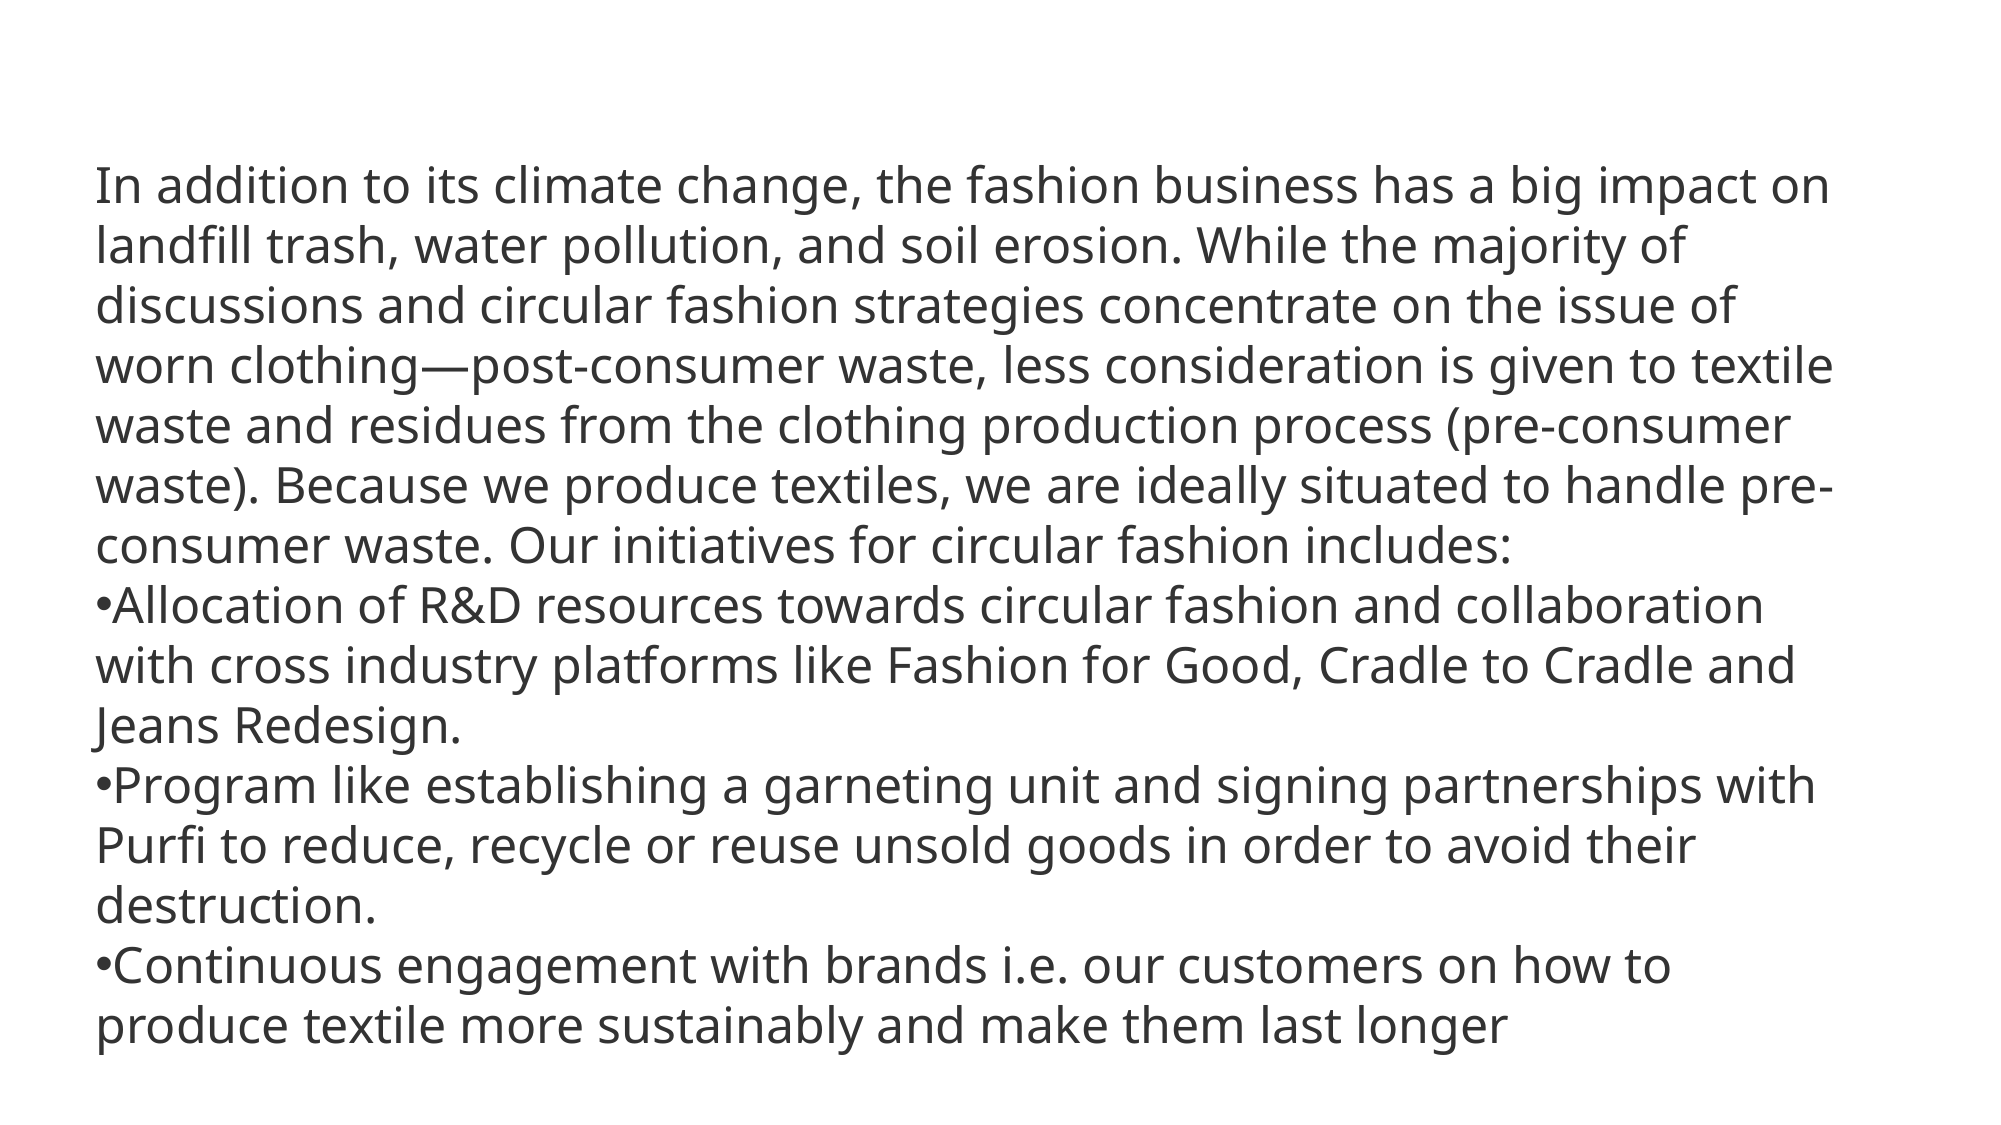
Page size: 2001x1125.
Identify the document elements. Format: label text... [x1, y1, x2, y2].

text_box In addition to its climate change, the fashion business has a big impact on landfill trash, water pollution, and soil erosion. While the majority of discussions and circular fashion strategies concentrate on the issue of worn clothing—post-consumer waste, less consideration is given to textile waste and residues from the clothing production process (pre-consumer waste). Because we produce textiles, we are ideally situated to handle pre-consumer waste. Our initiatives for circular fashion includes: Allocation of R&D resources towards circular fashion and collaboration with cross industry platforms like Fashion for Good, Cradle to Cradle and Jeans Redesign. Program like establishing a garneting unit and signing partnerships with Purfi to reduce, recycle or reuse unsold goods in order to avoid their destruction. Continuous engagement with brands i.e. our customers on how to produce textile more sustainably and make them last longer [80, 145, 1880, 1061]
